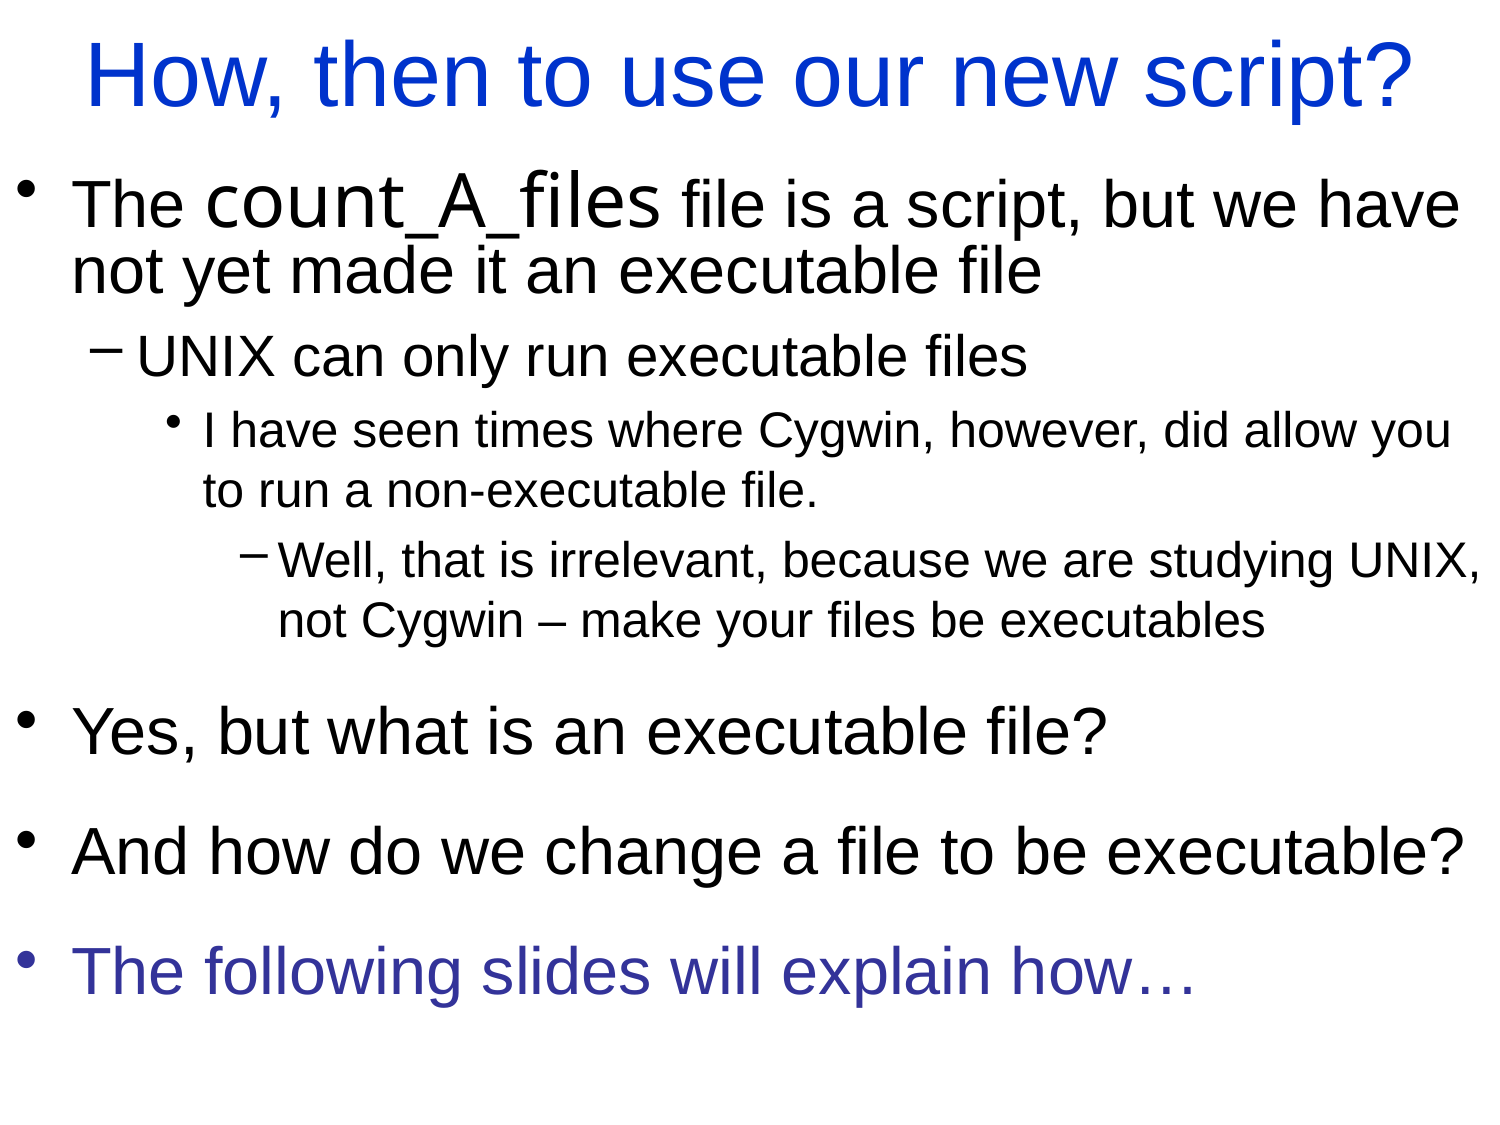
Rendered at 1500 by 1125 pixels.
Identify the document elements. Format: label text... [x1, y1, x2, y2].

list The count_A_files file is a script, but we have not yet made it an executable file UNIX can only run executable files I have seen times where Cygwin, however, did allow you to run a non-executable file. Well, that is irrelevant, because we are studying UNIX, not Cygwin – make your files be executables Yes, but what is an executable file? And how do we change a file to be executable? The following slides will explain how… [0, 162, 1500, 1125]
title How, then to use our new script? [49, 2, 1451, 138]
